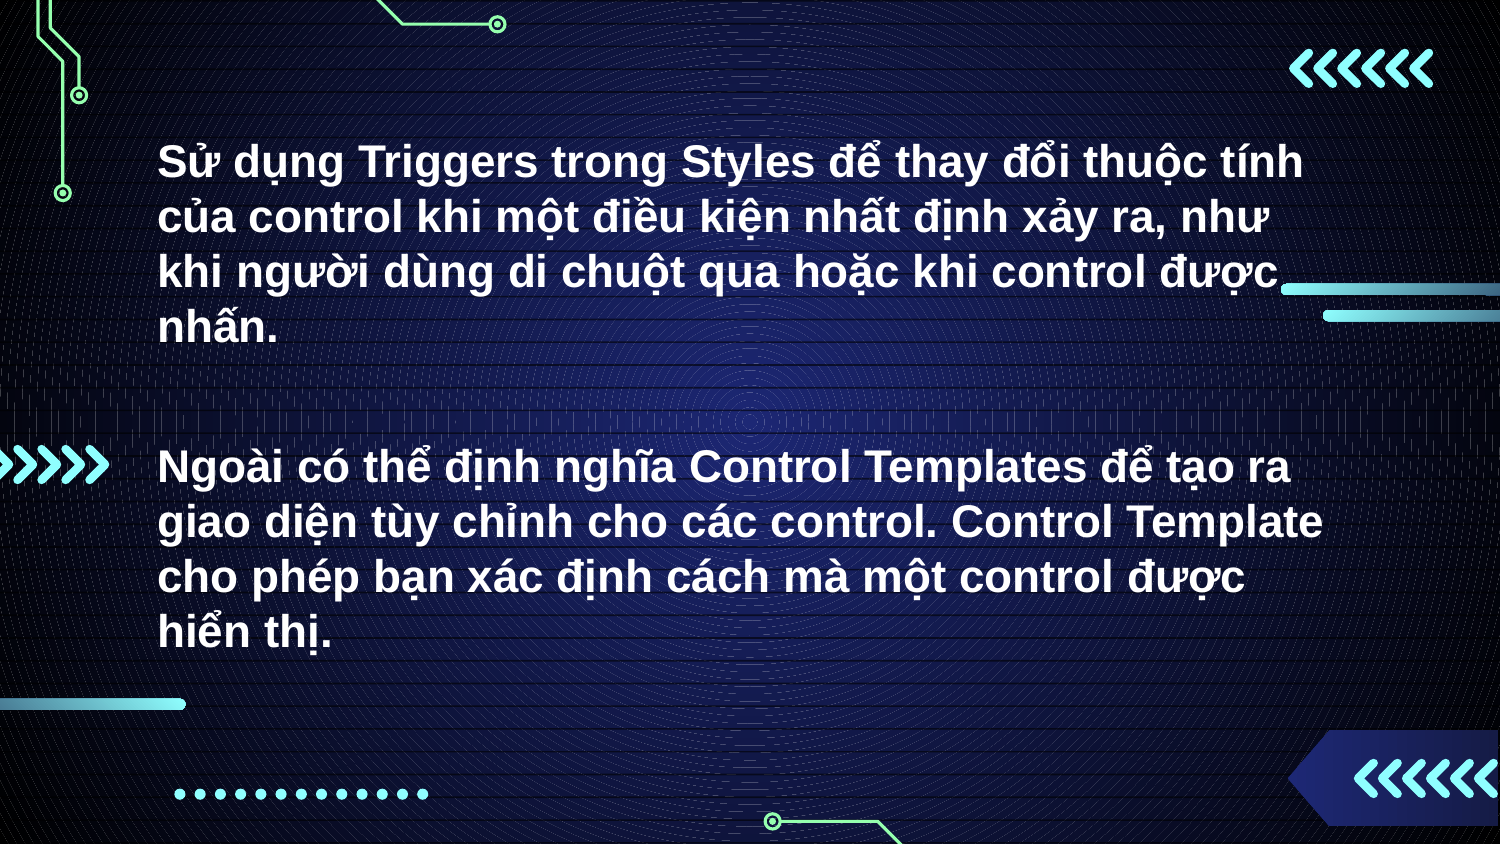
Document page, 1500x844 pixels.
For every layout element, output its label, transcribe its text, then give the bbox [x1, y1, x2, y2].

text_box [0, 698, 186, 710]
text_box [1280, 283, 1500, 322]
title Sử dụng Triggers trong Styles để thay đổi thuộc tính của control khi một điều kiện nhất định xảy ra, như khi người dùng di chuột qua hoặc khi control được nhấn. [142, 139, 1358, 344]
text_box Ngoài có thể định nghĩa Control Templates để tạo ra giao diện tùy chỉnh cho các control. Control Template cho phép bạn xác định cách mà một control được hiển thị. [142, 394, 1358, 699]
